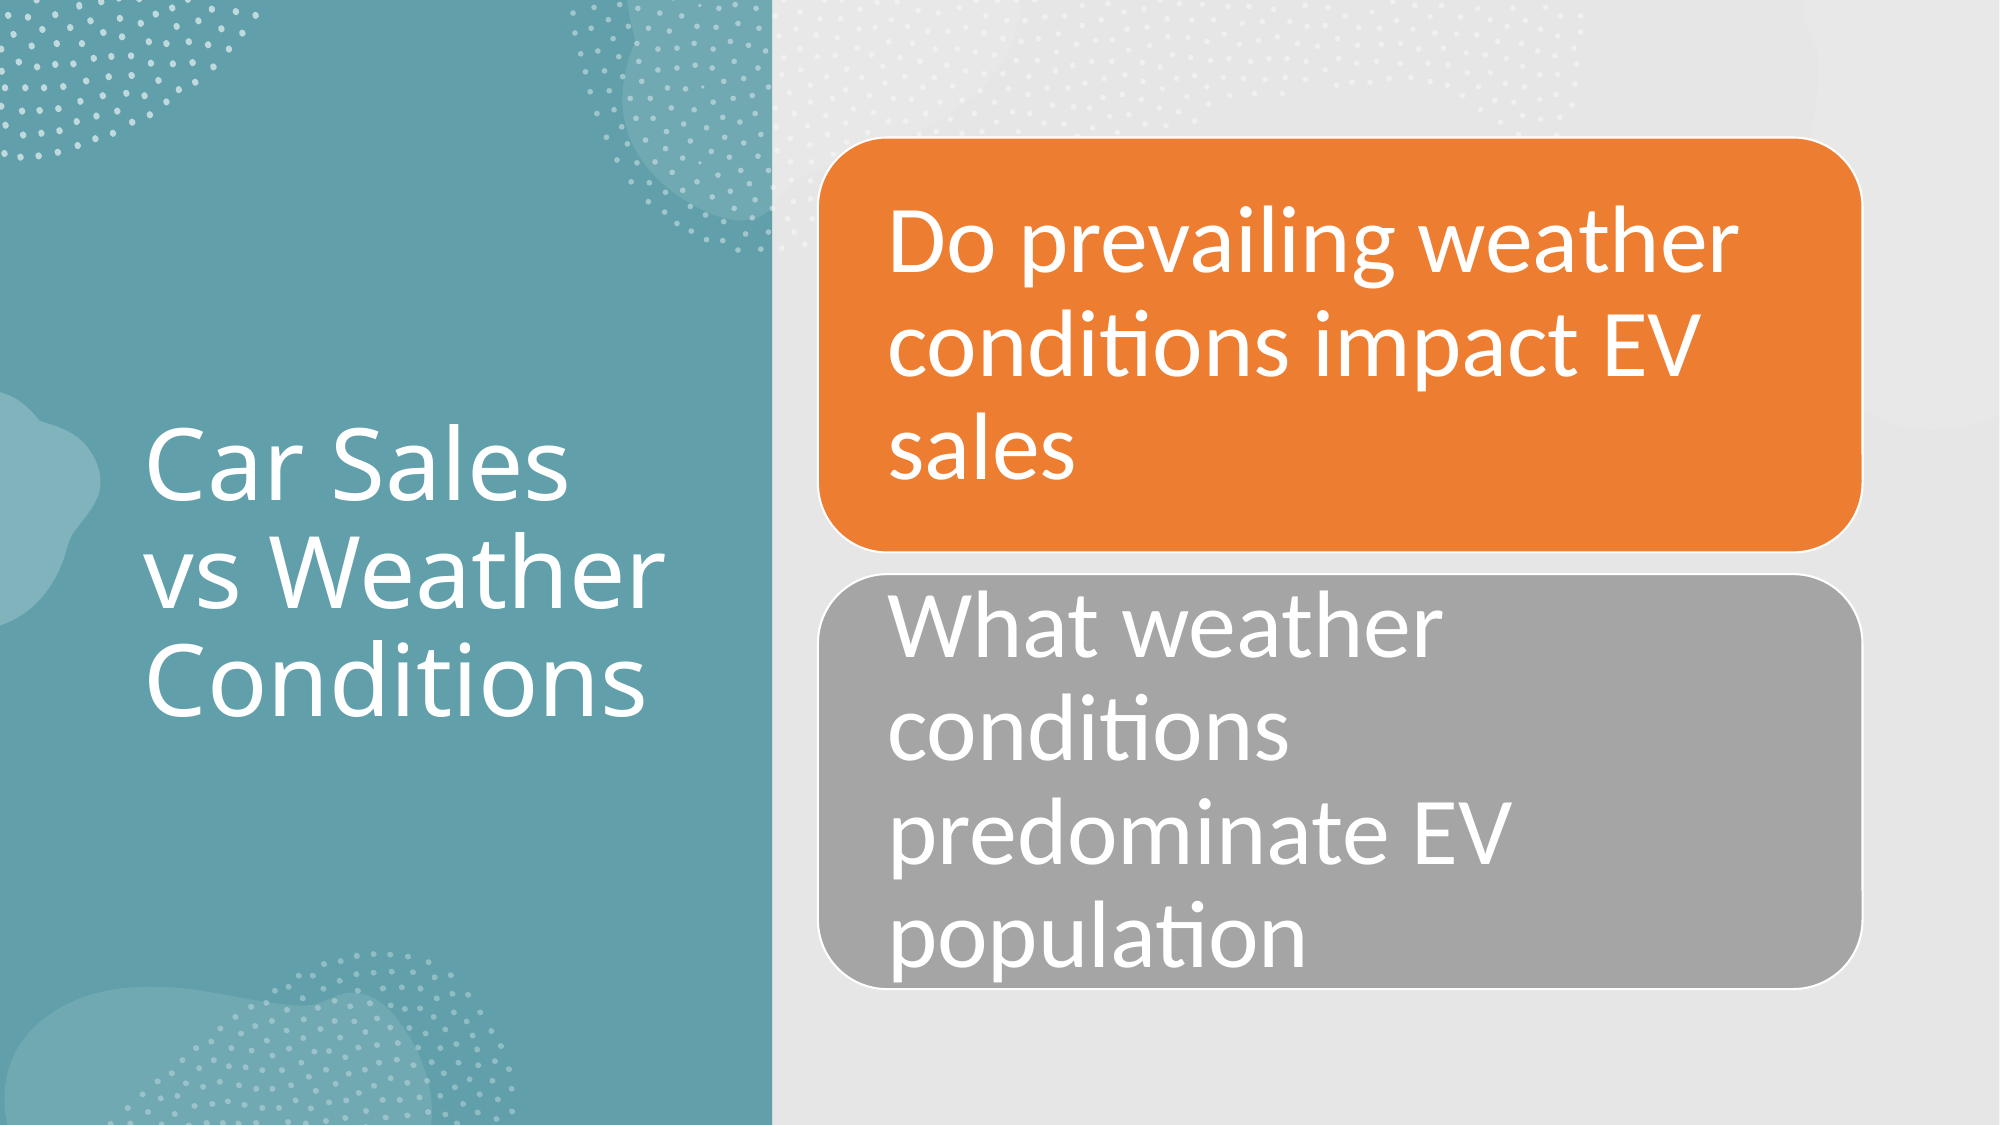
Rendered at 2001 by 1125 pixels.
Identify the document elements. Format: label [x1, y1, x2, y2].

list [817, 37, 1863, 1089]
text_box [0, 0, 2000, 1125]
